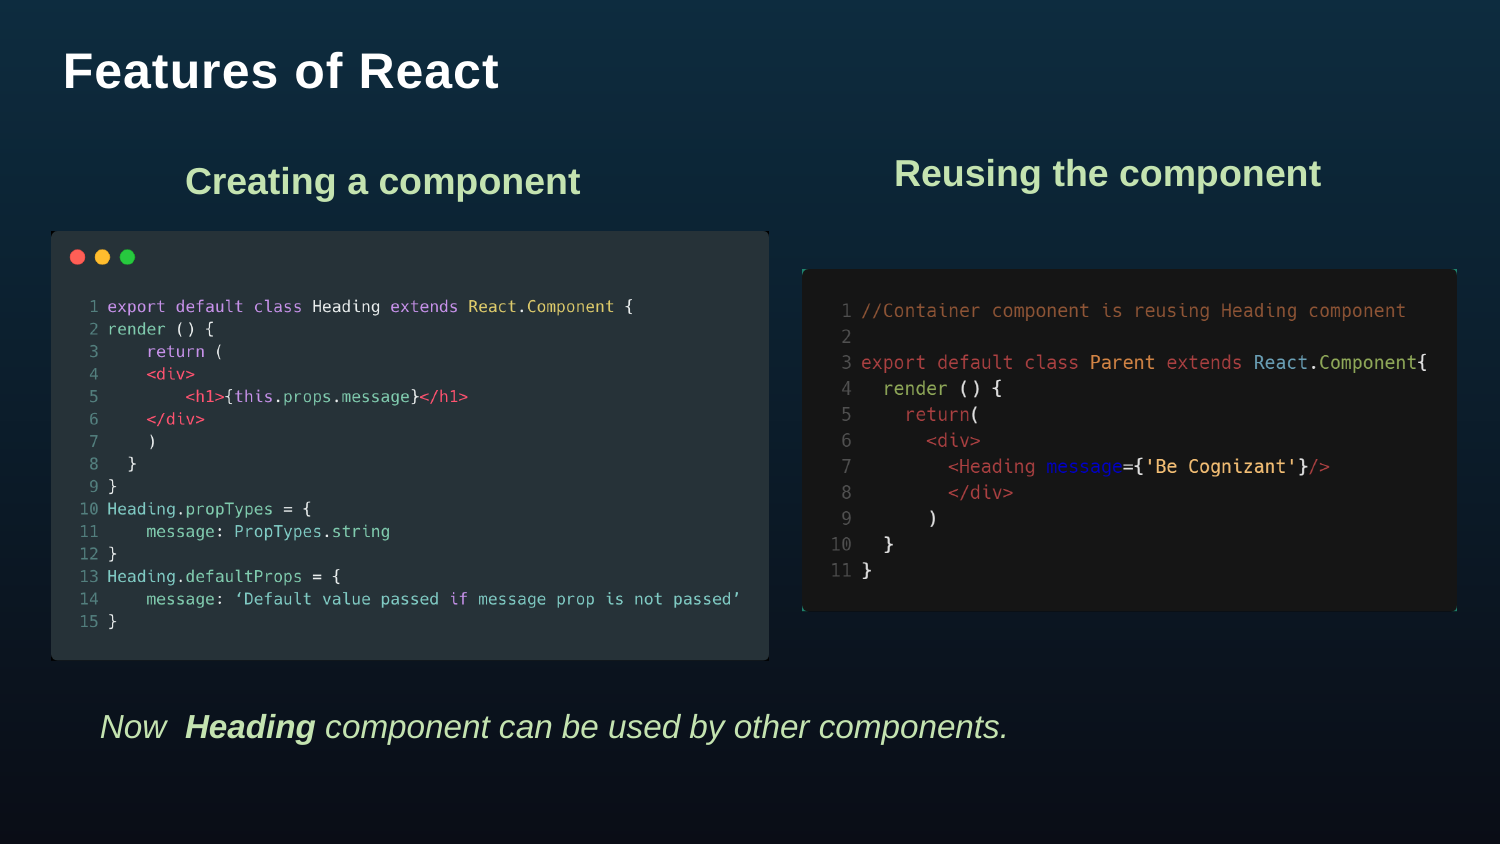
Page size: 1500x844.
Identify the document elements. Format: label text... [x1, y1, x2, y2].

text_box Reusing the component [820, 176, 1395, 195]
title Creating a component [105, 176, 661, 210]
text_box Features of React [62, 44, 1439, 176]
picture [801, 268, 1457, 612]
picture [51, 230, 769, 661]
text_box Now Heading component can be used by other components. [99, 704, 1500, 745]
